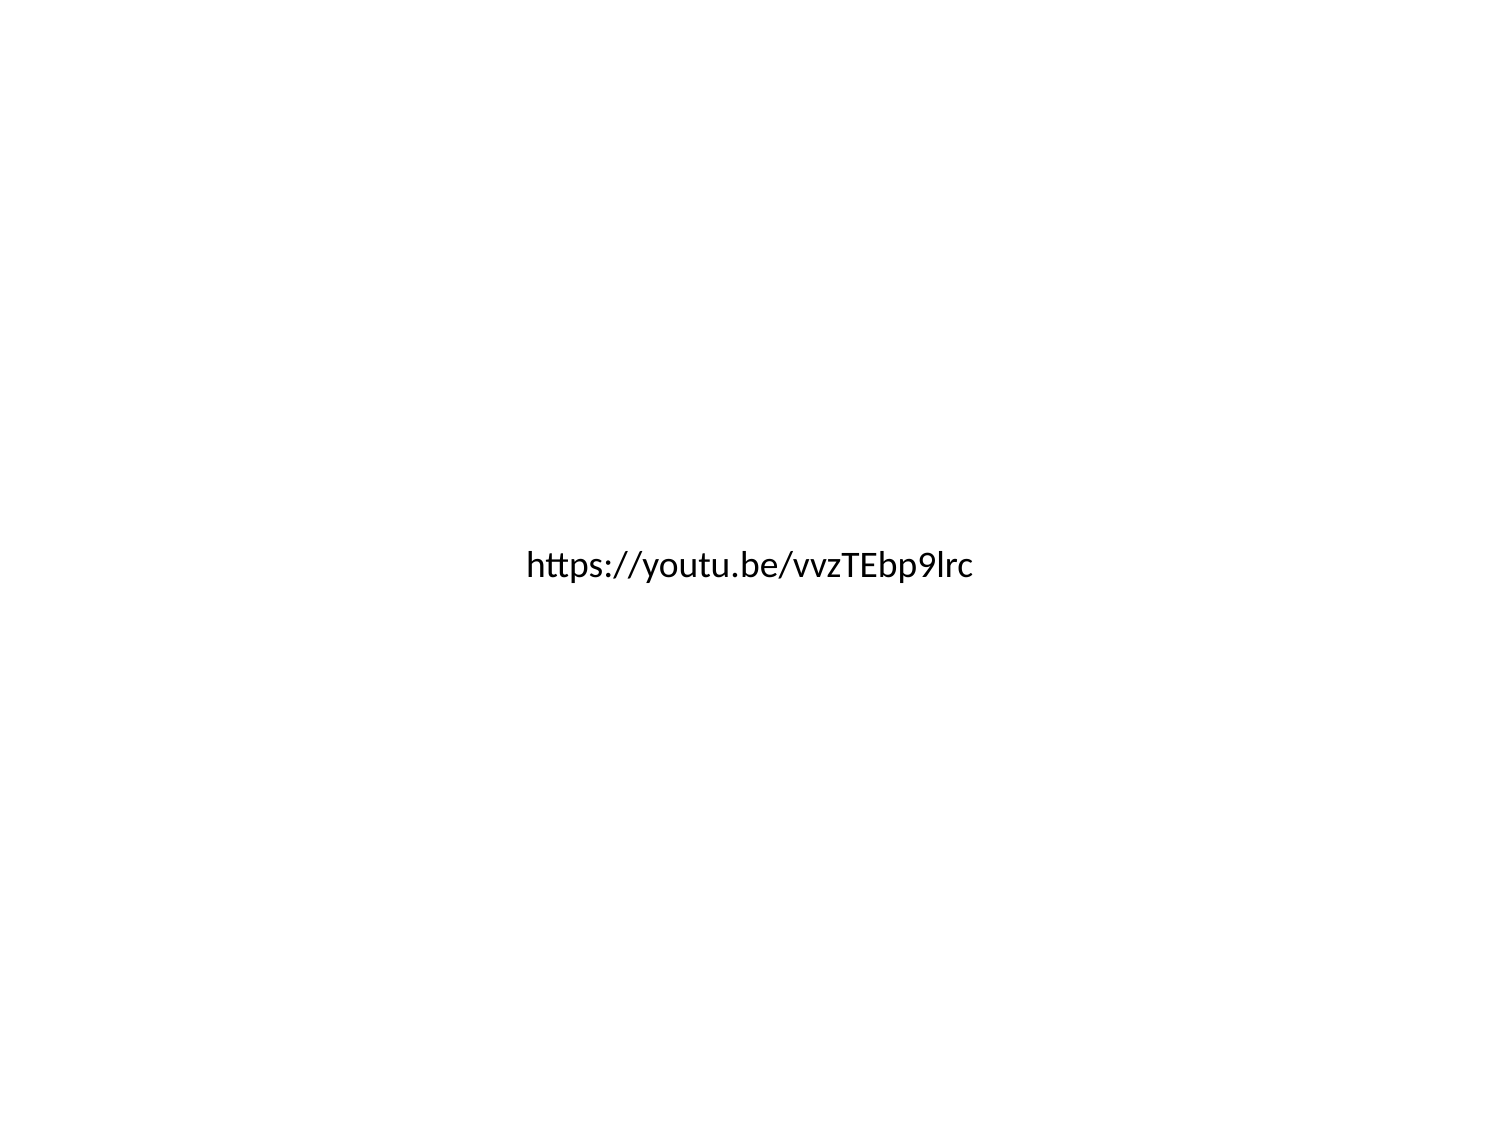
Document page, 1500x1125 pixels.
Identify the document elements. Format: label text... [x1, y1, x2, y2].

text_box https://youtu.be/vvzTEbp9lrc [511, 532, 989, 592]
